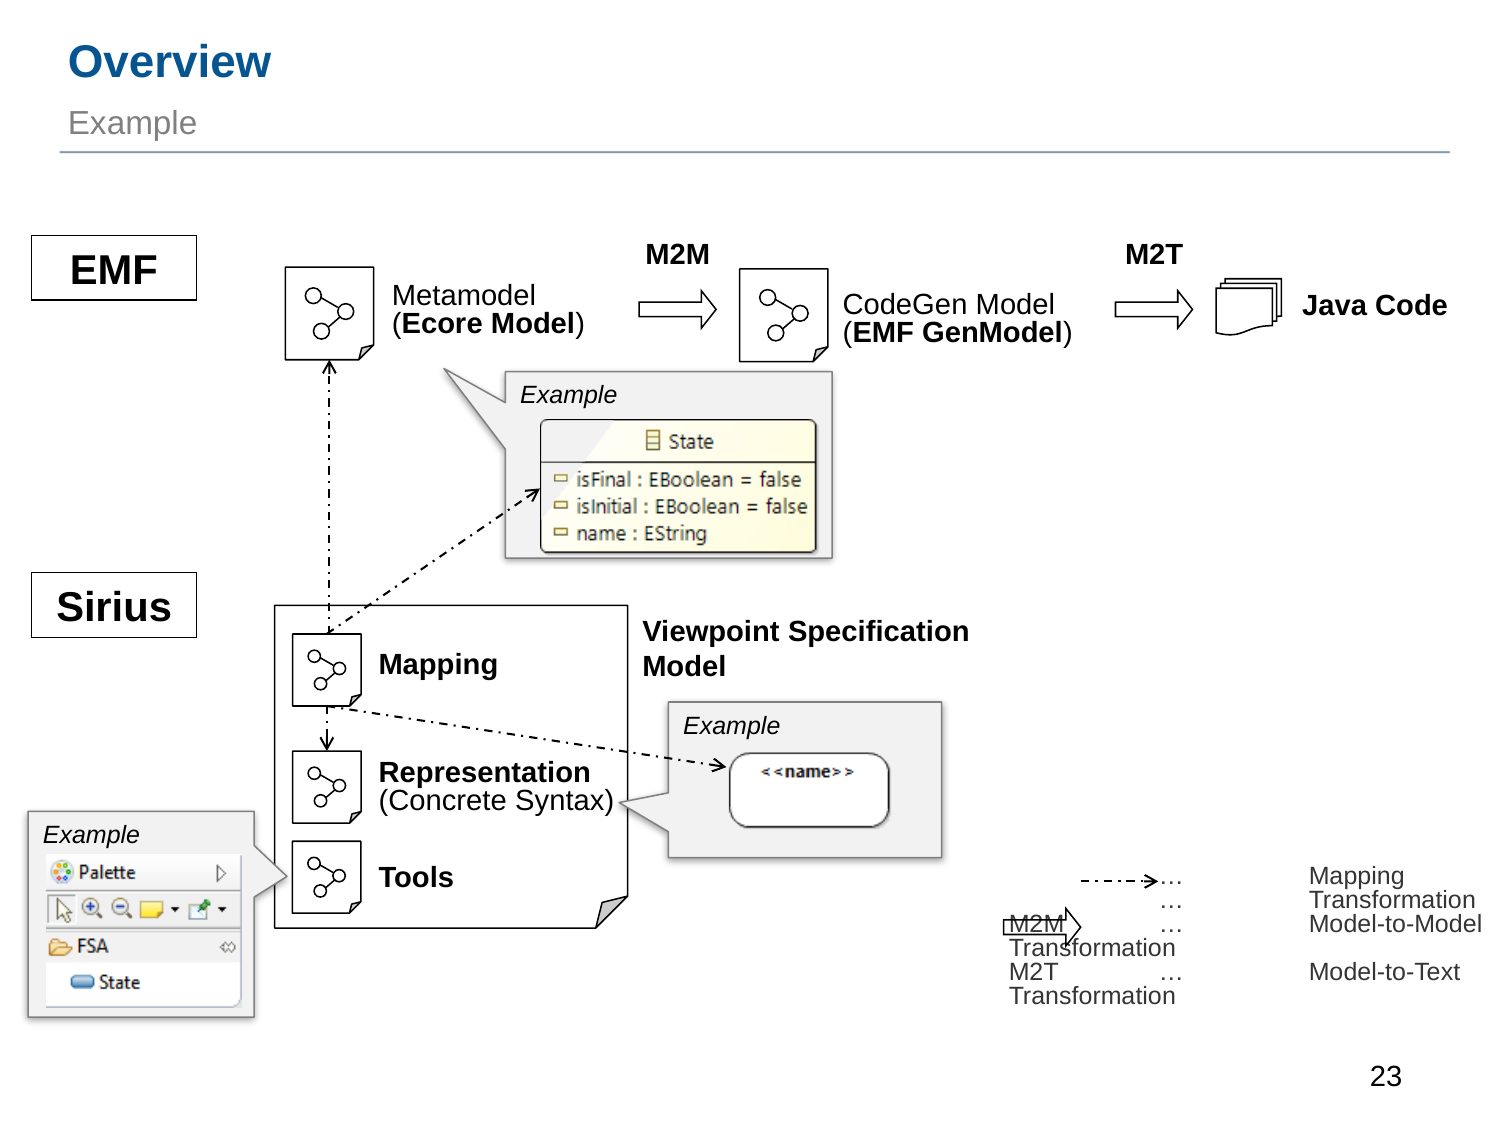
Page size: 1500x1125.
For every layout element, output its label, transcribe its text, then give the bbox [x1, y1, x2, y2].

text_box [1216, 278, 1282, 335]
text_box [326, 705, 635, 753]
text_box Metamodel (Ecore Model) [377, 275, 616, 351]
text_box [767, 325, 784, 341]
text_box [1003, 908, 1081, 946]
text_box [290, 839, 363, 916]
text_box [308, 650, 321, 663]
text_box [290, 748, 364, 826]
picture [539, 419, 823, 558]
text_box [792, 305, 809, 322]
text_box [333, 662, 346, 675]
text_box [326, 489, 534, 635]
text_box 1 [1242, 1049, 1417, 1125]
text_box [759, 289, 776, 306]
text_box [319, 736, 335, 752]
text_box M2M [612, 235, 743, 286]
text_box Mapping [363, 638, 521, 684]
text_box [313, 323, 330, 340]
text_box [283, 264, 376, 362]
text_box [638, 752, 721, 773]
picture [45, 853, 242, 1008]
text_box Example [53, 93, 1453, 153]
text_box [314, 794, 327, 807]
text_box Example [443, 367, 833, 559]
text_box Example [27, 810, 288, 1018]
text_box [322, 362, 337, 381]
text_box [305, 287, 322, 304]
picture [726, 750, 896, 831]
text_box [737, 266, 831, 364]
text_box Representation (Concrete Syntax) [363, 753, 638, 831]
text_box [337, 303, 354, 320]
picture [0, 142, 1500, 163]
text_box [333, 779, 346, 792]
text_box M2T [1089, 235, 1220, 286]
text_box Tools [363, 850, 648, 904]
text_box Sirius [31, 572, 197, 638]
text_box [290, 631, 364, 709]
text_box Viewpoint Specification Model [627, 605, 1006, 694]
text_box EMF [31, 235, 197, 301]
text_box [639, 290, 717, 329]
text_box [1115, 290, 1193, 329]
text_box [314, 677, 327, 690]
text_box [307, 857, 321, 870]
text_box Example [638, 701, 943, 859]
text_box [272, 603, 630, 876]
text_box CodeGen Model (EMF GenModel) [827, 277, 1092, 353]
text_box [1142, 874, 1159, 889]
text_box Java Code [1287, 278, 1477, 335]
text_box [308, 767, 321, 780]
text_box [314, 884, 327, 898]
text_box Overview [53, 24, 1453, 93]
text_box [332, 869, 346, 882]
text_box … Mapping … Transformation M2M … Model-to-Model Transformation M2T … Model-to-Text Transformation [994, 858, 1500, 1038]
text_box [272, 883, 623, 931]
